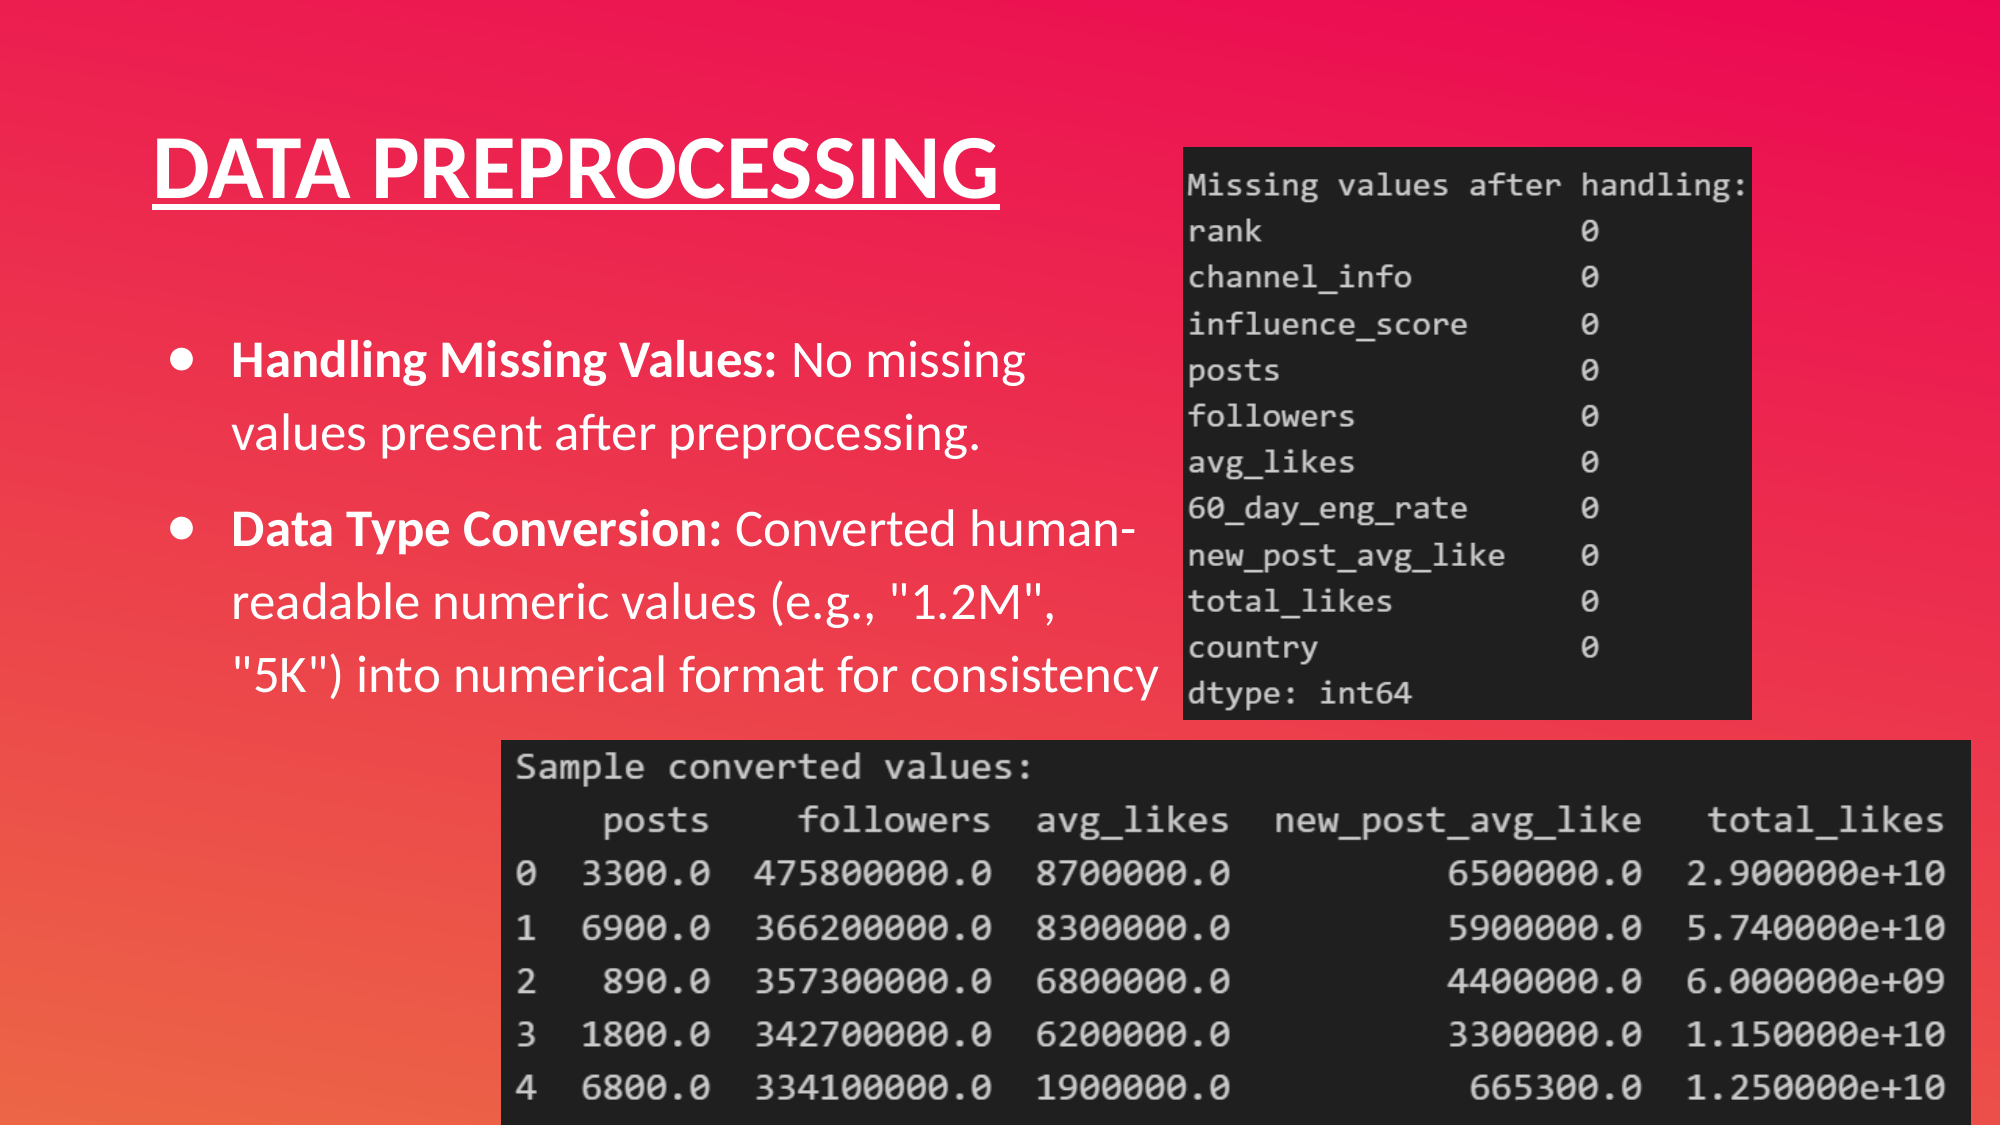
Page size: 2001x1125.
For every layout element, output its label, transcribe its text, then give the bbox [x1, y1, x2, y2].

list Handling Missing Values: No missing values present after preprocessing. Data Type Conversion: Converted human-readable numeric values (e.g., "1.2M", "5K") into numerical format for consistency [137, 307, 1184, 739]
picture [1183, 147, 1752, 720]
picture [121, 564, 1971, 1125]
title DATA PREPROCESSING [137, 59, 1863, 278]
